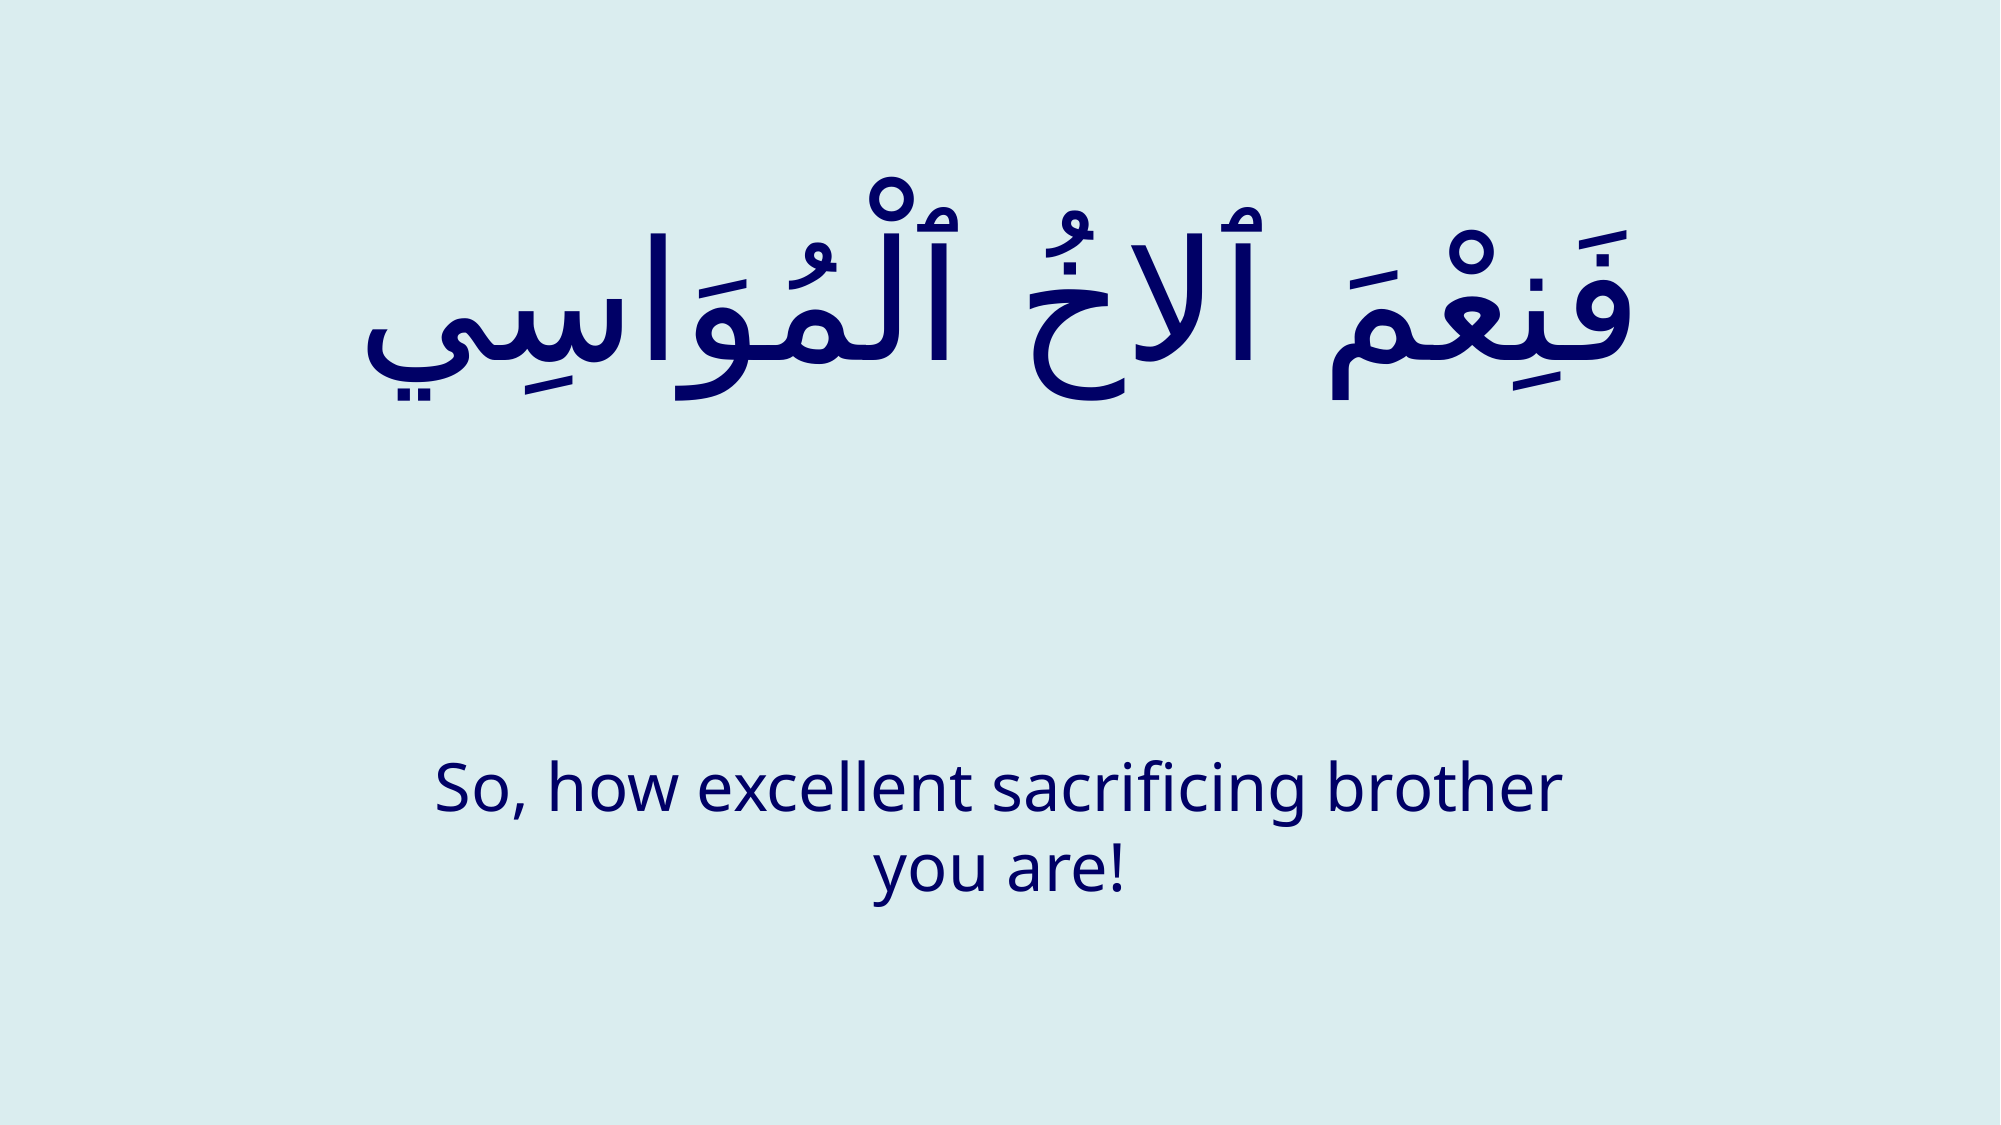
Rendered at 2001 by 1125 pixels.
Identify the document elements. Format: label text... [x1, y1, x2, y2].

title فَنِعْمَ ٱلاخُ ٱلْمُوَاسِي [0, 200, 2000, 388]
list So, how excellent sacrificing brother you are! [356, 737, 1644, 1050]
